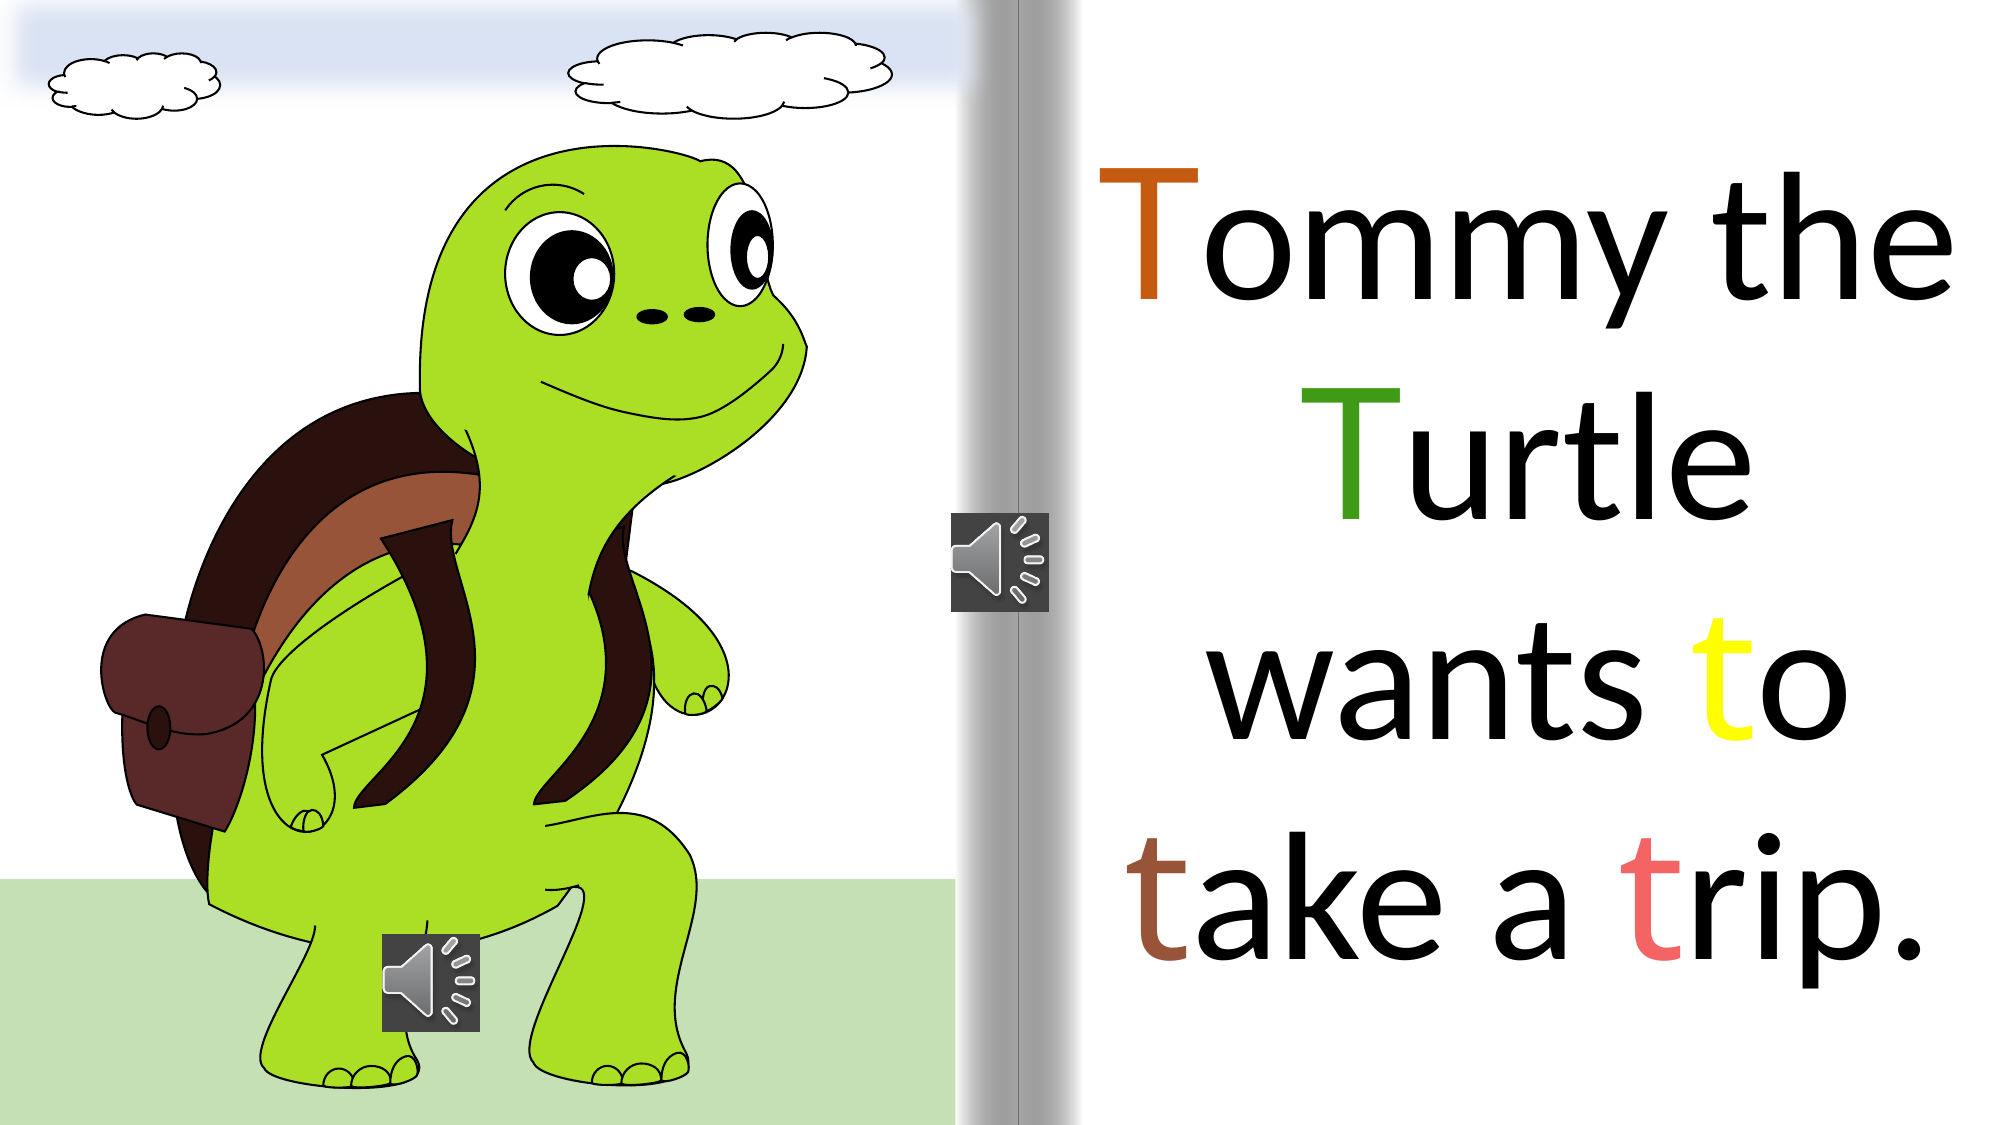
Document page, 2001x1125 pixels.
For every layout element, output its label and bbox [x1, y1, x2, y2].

text_box [101, 146, 807, 1089]
picture [949, 512, 1050, 613]
text_box [0, 0, 2000, 1125]
picture [381, 933, 482, 1034]
